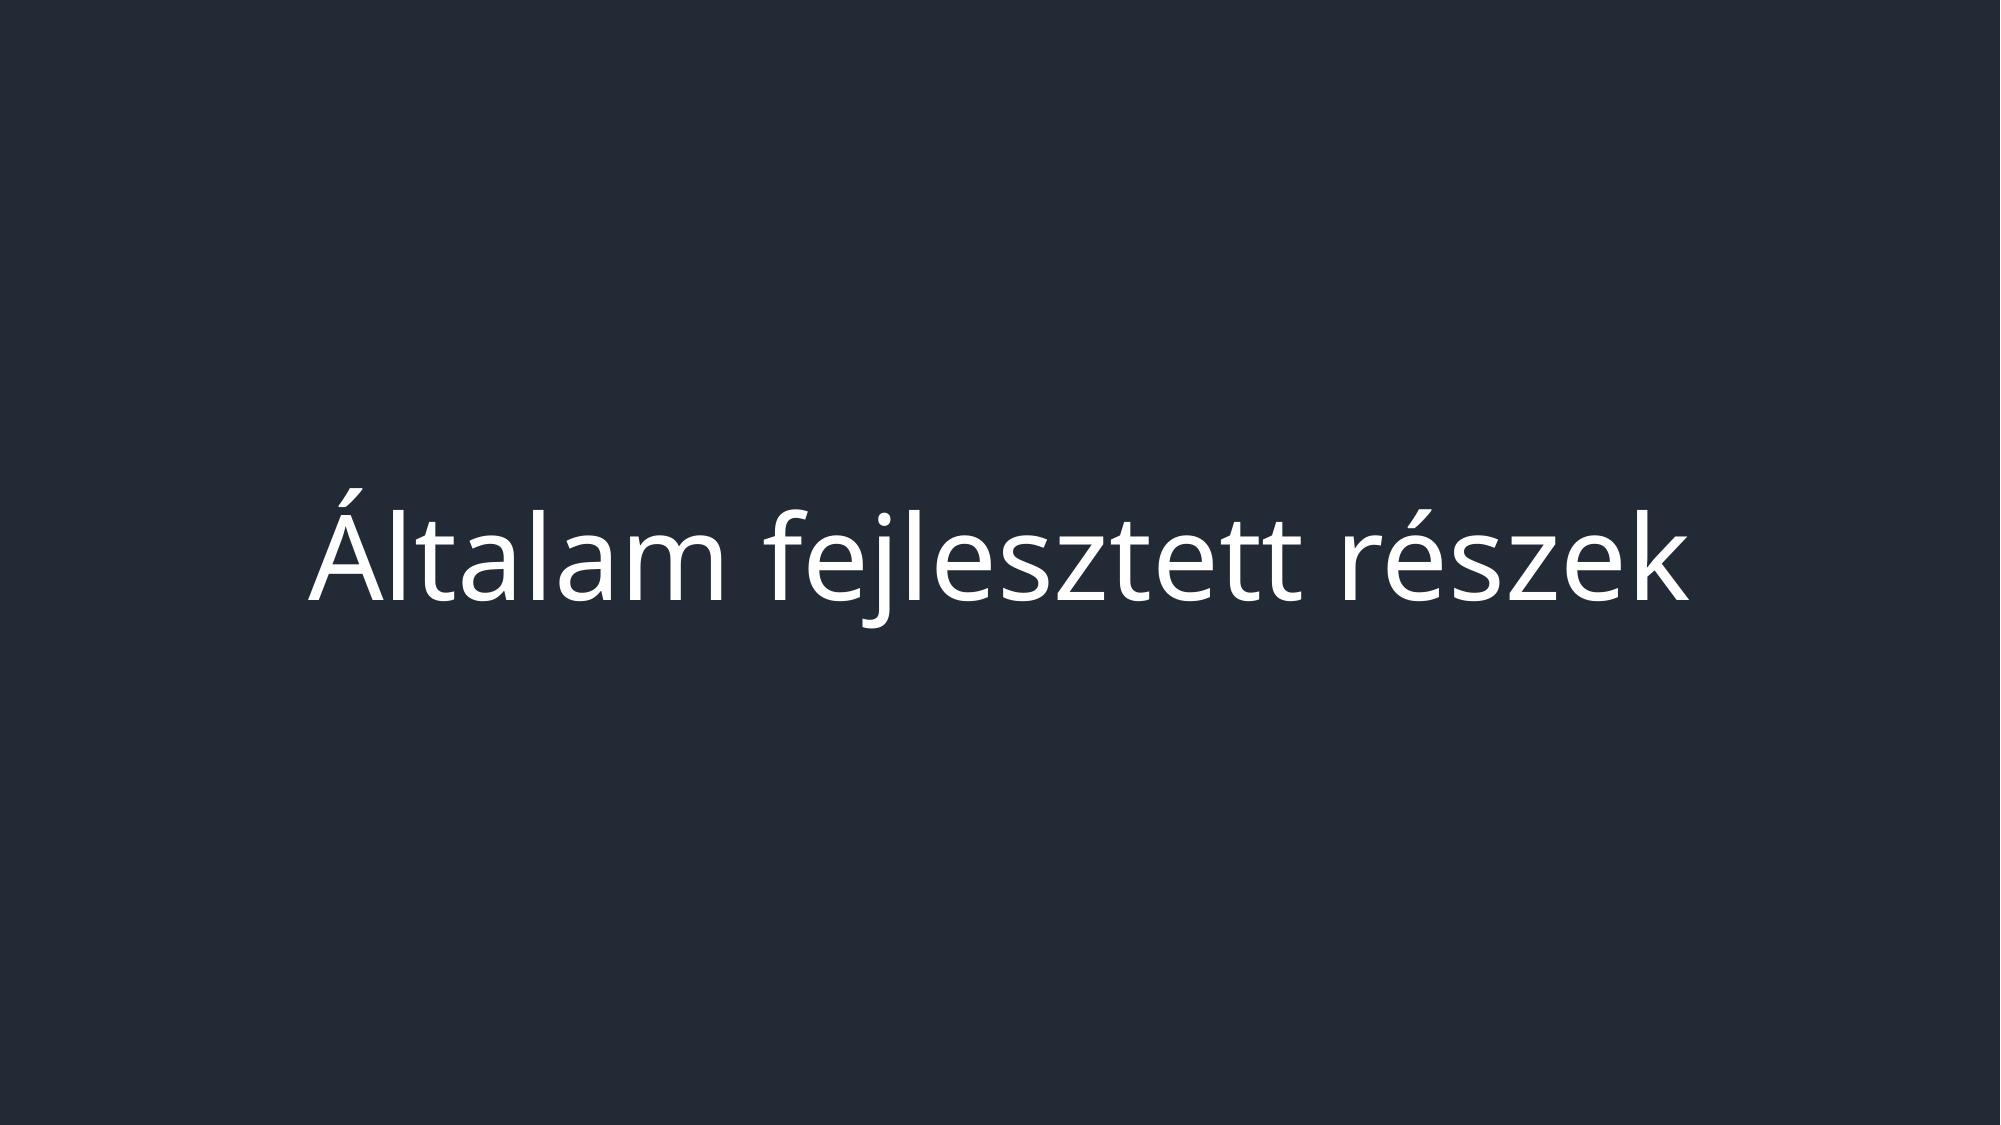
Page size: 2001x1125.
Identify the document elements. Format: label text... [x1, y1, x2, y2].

title Általam fejlesztett részek [137, 453, 1863, 672]
